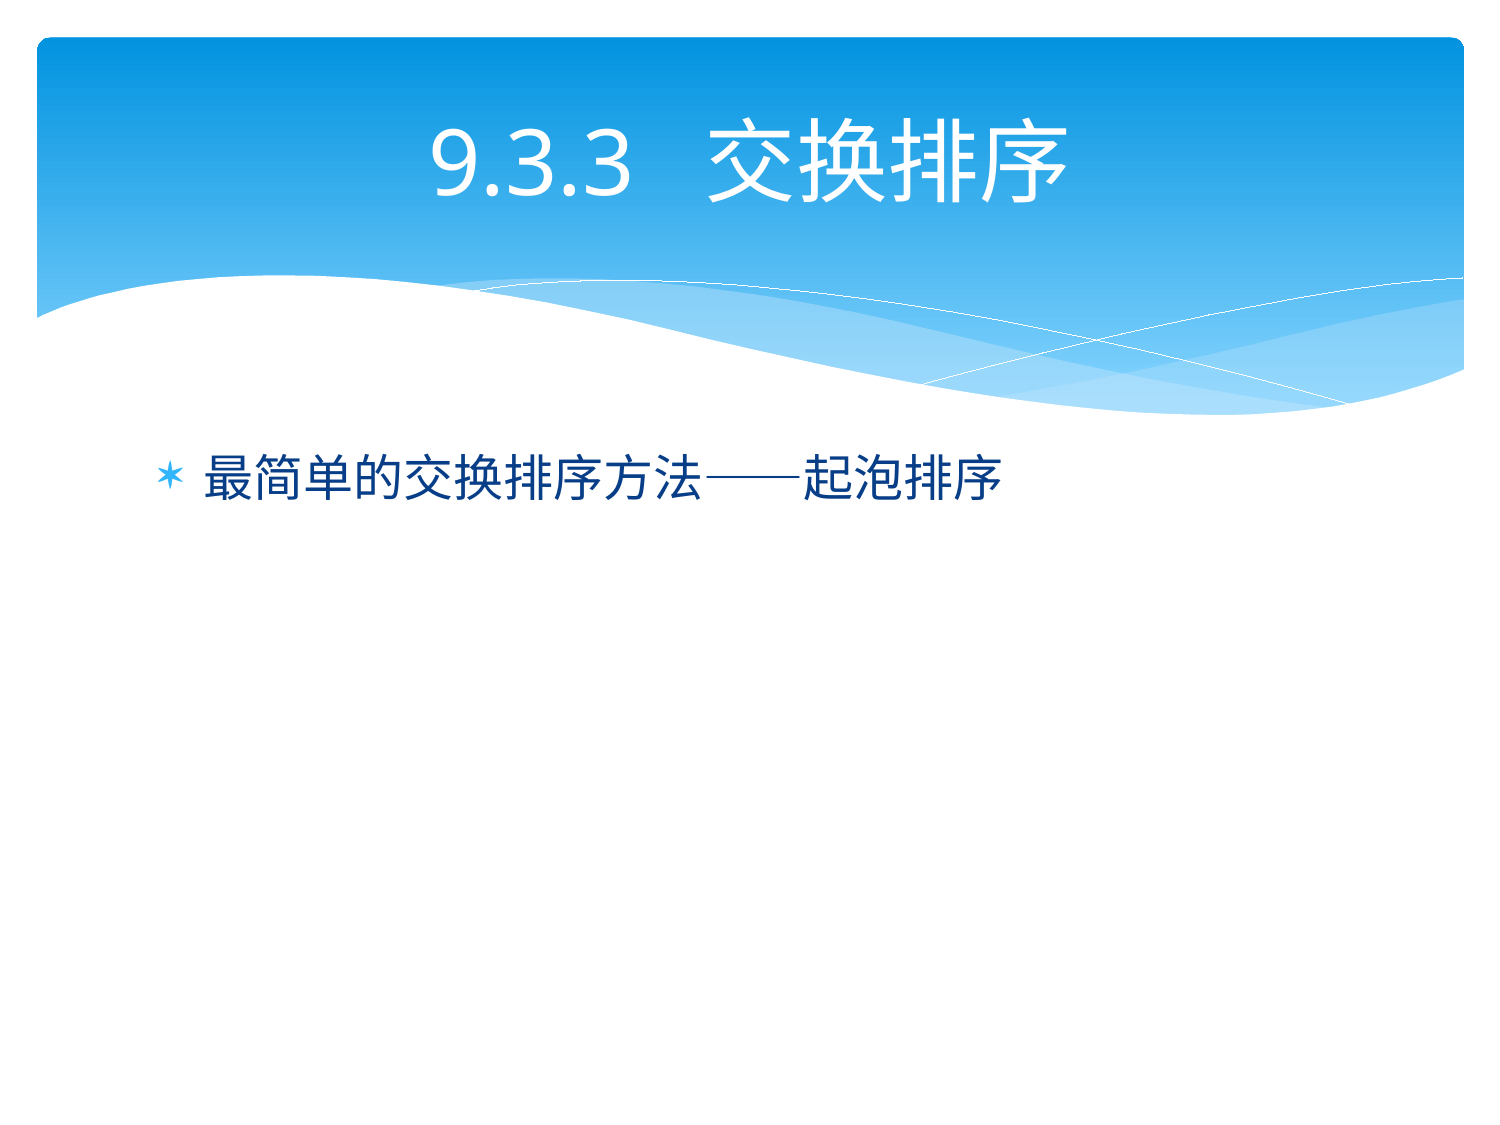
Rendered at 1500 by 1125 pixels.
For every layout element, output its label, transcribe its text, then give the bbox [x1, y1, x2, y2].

list 最简单的交换排序方法——起泡排序 [143, 438, 1359, 1005]
title 9.3.3 交换排序 [75, 55, 1425, 261]
